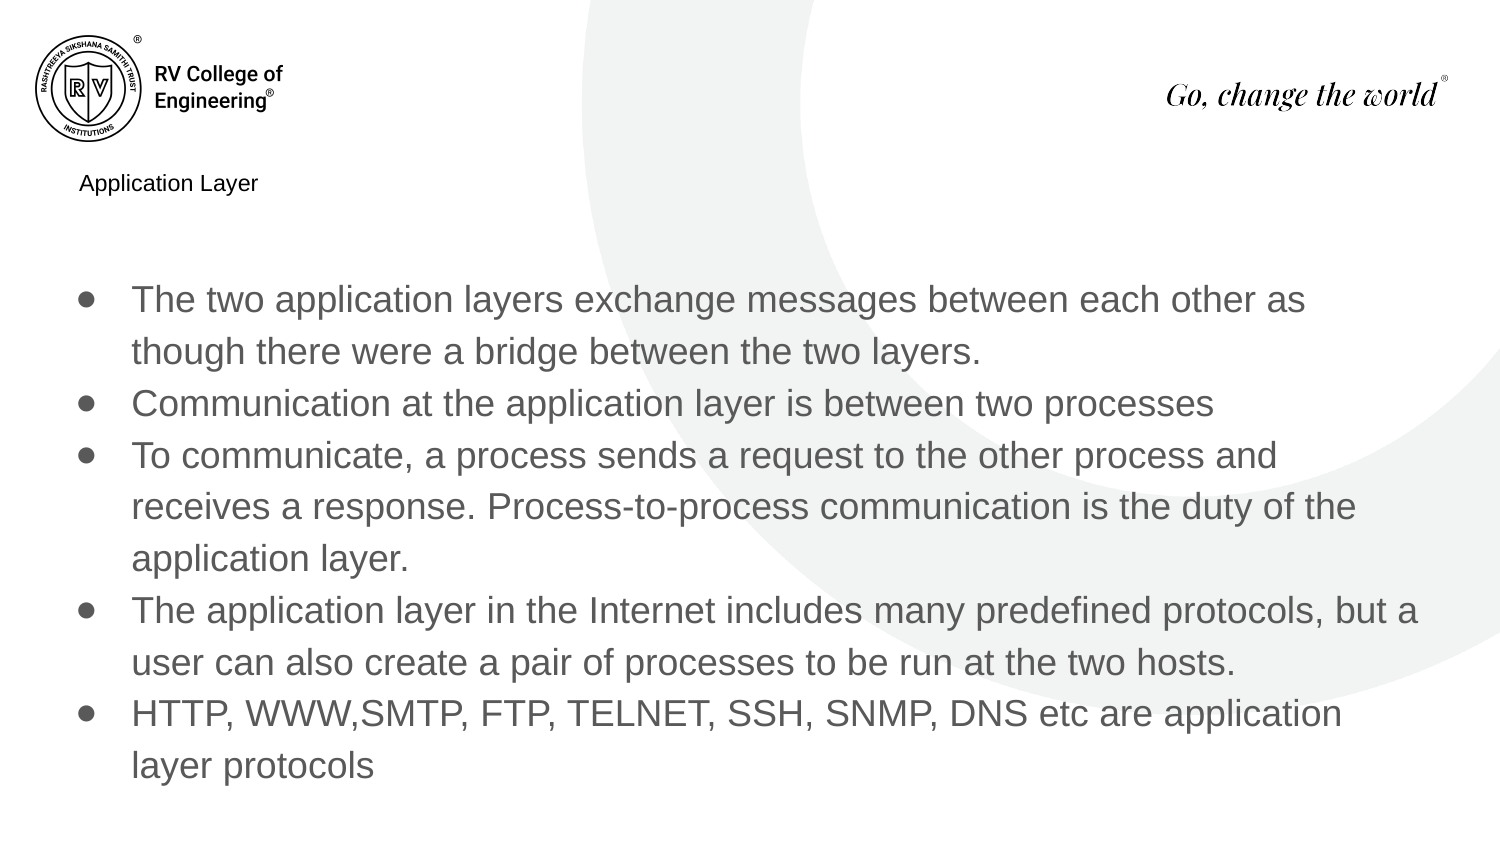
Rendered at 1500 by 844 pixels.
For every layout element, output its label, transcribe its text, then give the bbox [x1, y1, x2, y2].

title Application Layer [64, 153, 1462, 212]
picture [0, 0, 1500, 844]
list The two application layers exchange messages between each other as though there were a bridge between the two layers. Communication at the application layer is between two processes To communicate, a process sends a request to the other process and receives a response. Process-to-process communication is the duty of the application layer. The application layer in the Internet includes many predefined protocols, but a user can also create a pair of processes to be run at the two hosts. HTTP, WWW,SMTP, FTP, TELNET, SSH, SNMP, DNS etc are application layer protocols [41, 253, 1440, 844]
